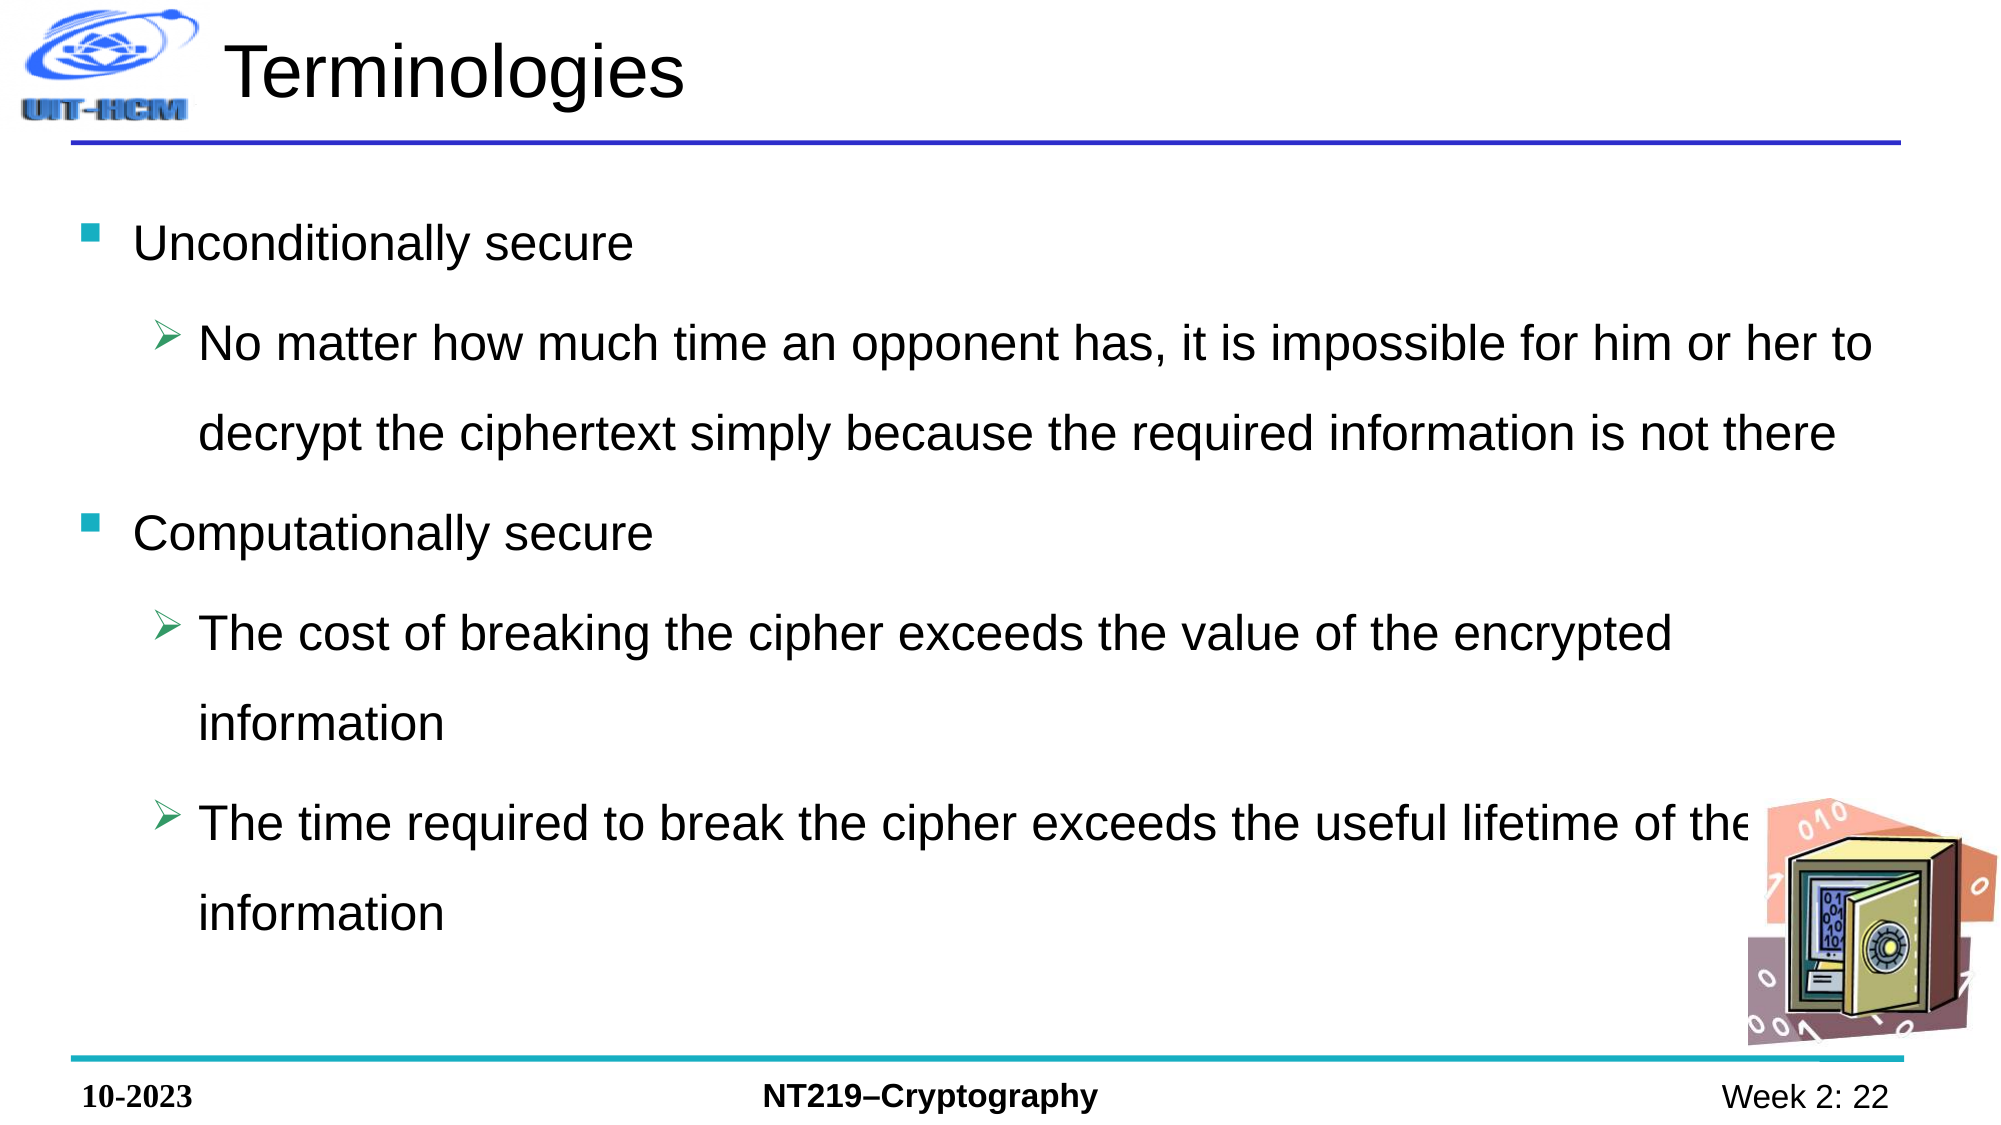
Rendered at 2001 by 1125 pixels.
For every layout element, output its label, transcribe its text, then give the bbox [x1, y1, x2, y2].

title Terminologies [208, 0, 1426, 143]
list Unconditionally secure No matter how much time an opponent has, it is impossible for him or her to decrypt the ciphertext simply because the required information is not there Computationally secure The cost of breaking the cipher exceeds the value of the encrypted information The time required to break the cipher exceeds the useful lifetime of the information [61, 172, 1939, 948]
picture [0, 0, 208, 132]
picture [1748, 798, 2000, 1048]
